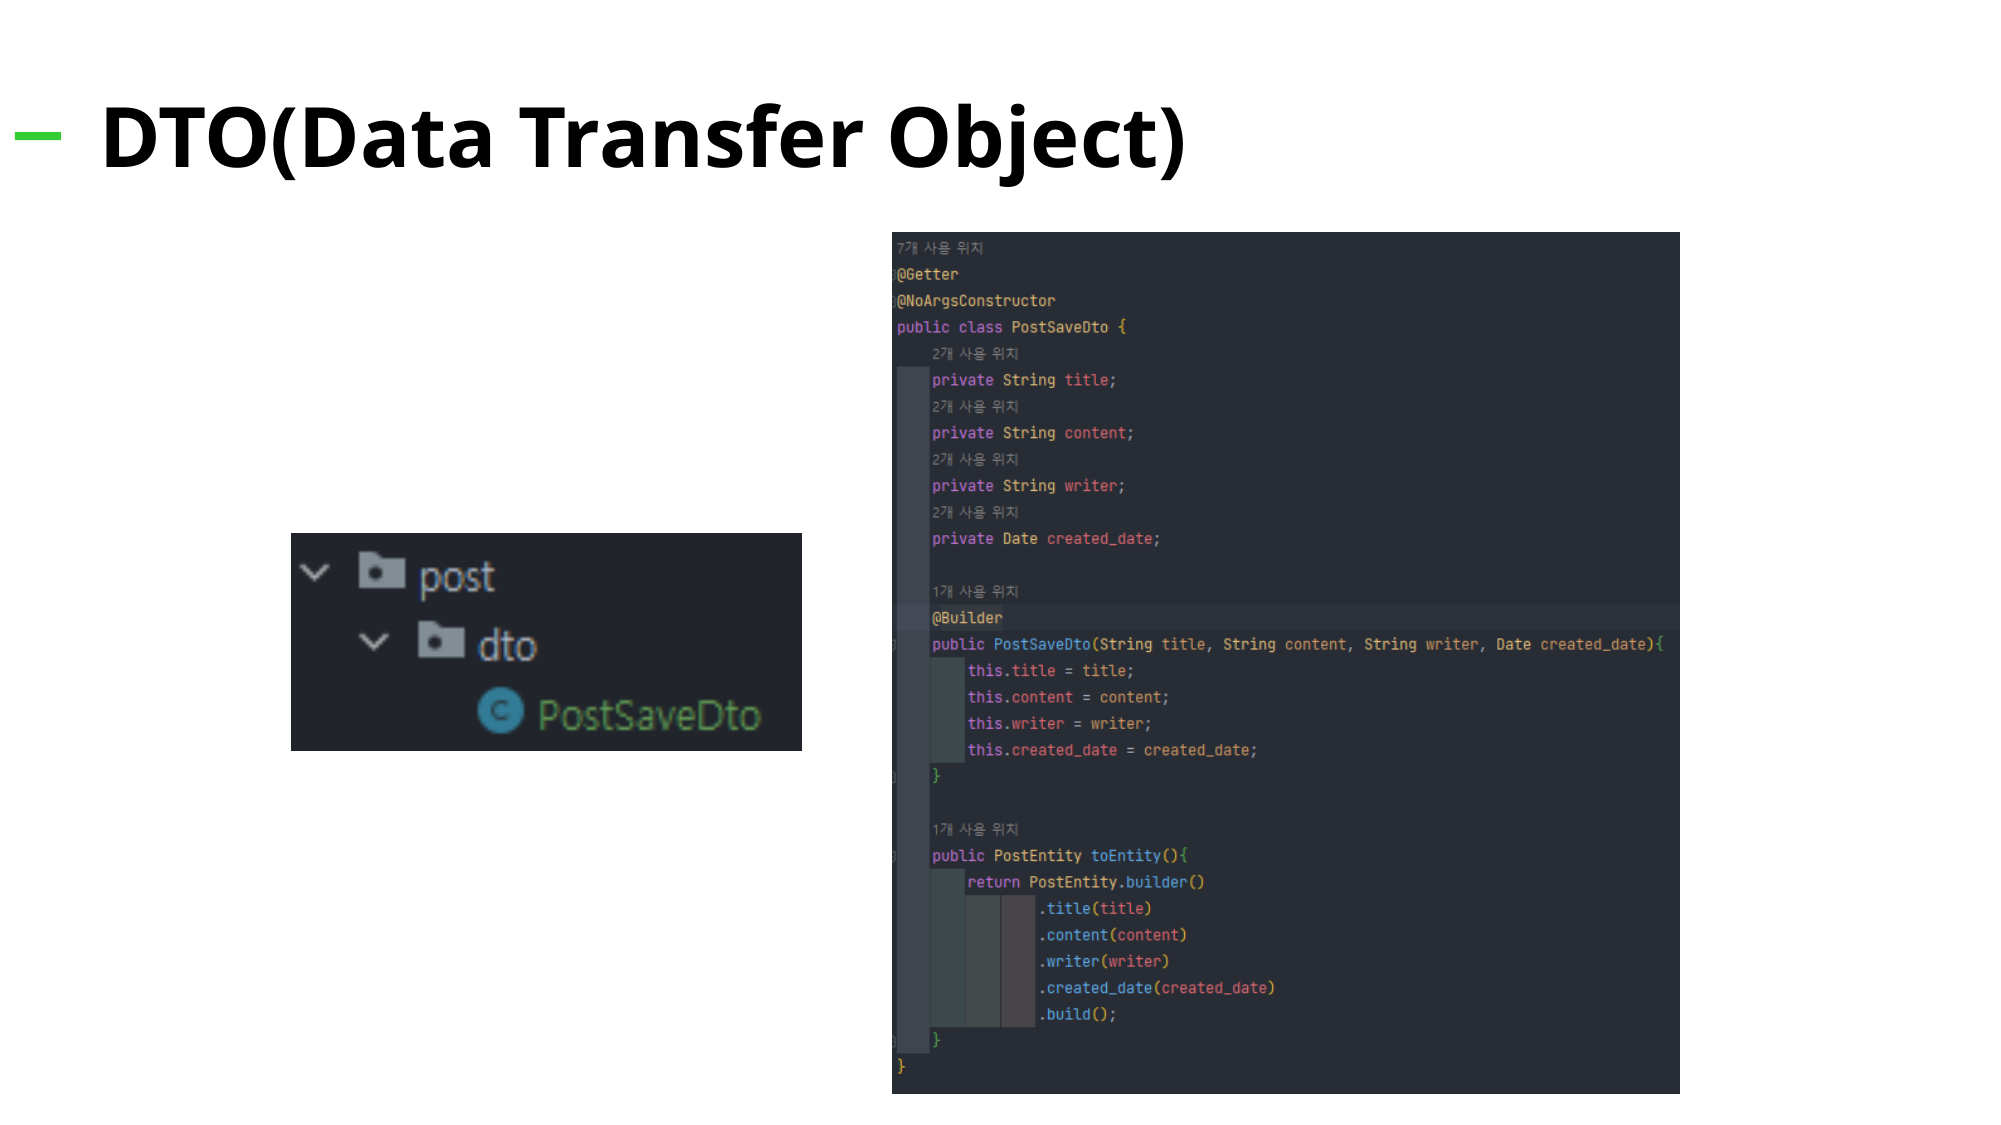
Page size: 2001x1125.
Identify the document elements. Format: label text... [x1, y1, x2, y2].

title DTO(Data Transfer Object) [84, 31, 1810, 249]
picture [892, 232, 1680, 1094]
picture [291, 533, 802, 751]
text_box [14, 131, 62, 141]
